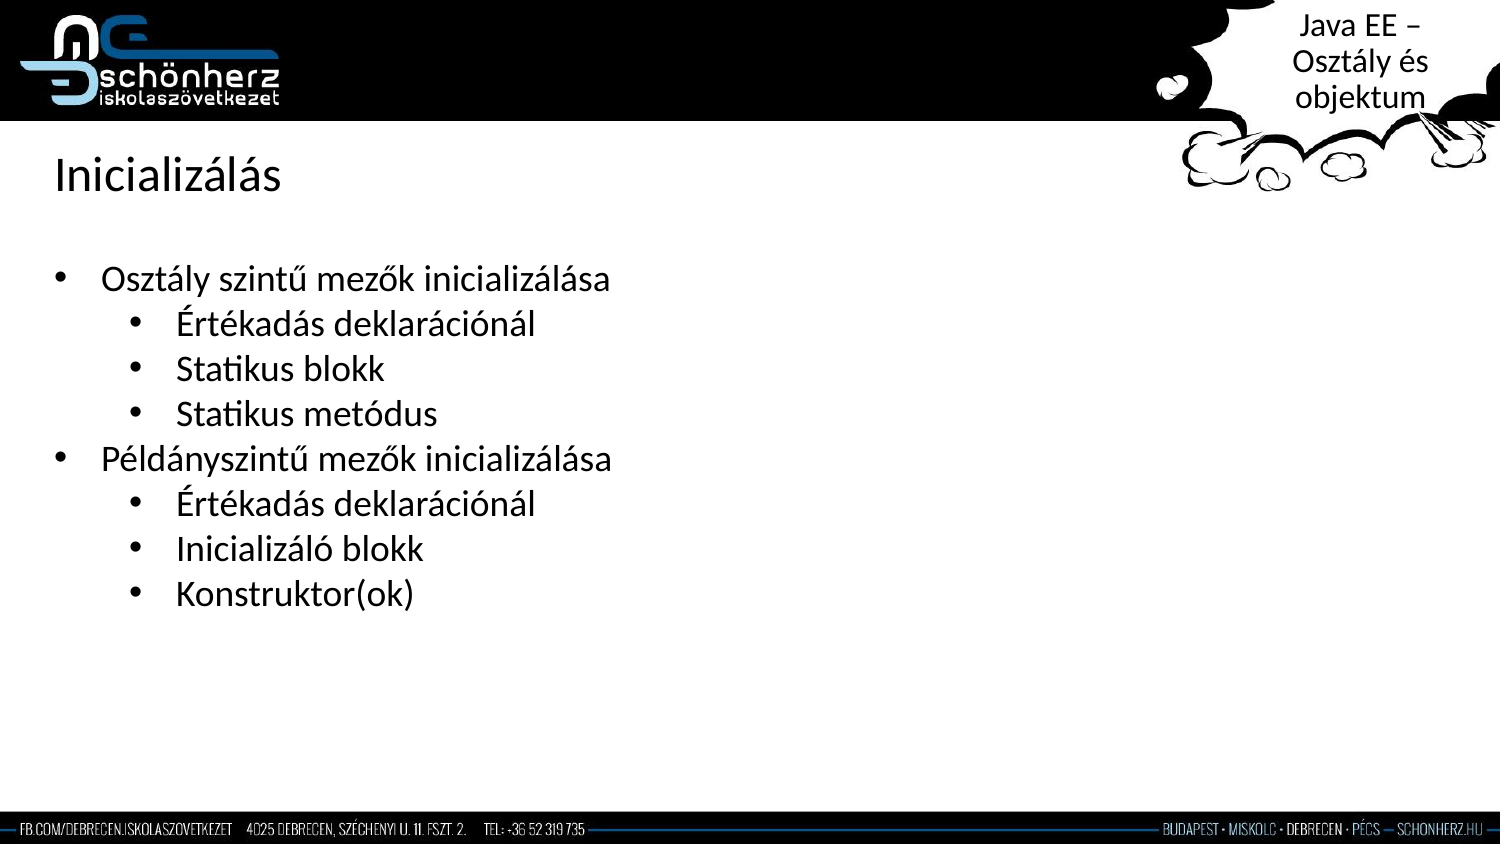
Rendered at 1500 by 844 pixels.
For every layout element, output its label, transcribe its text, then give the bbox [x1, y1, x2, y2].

text_box Osztály szintű mezők inicializálása Értékadás deklarációnál Statikus blokk Statikus metódus Példányszintű mezők inicializálása Értékadás deklarációnál Inicializáló blokk Konstruktor(ok) [39, 246, 1455, 671]
title Java EE – Osztály és objektum [1233, 28, 1488, 124]
subtitle Inicializálás [39, 140, 1455, 213]
picture [0, 0, 1500, 844]
